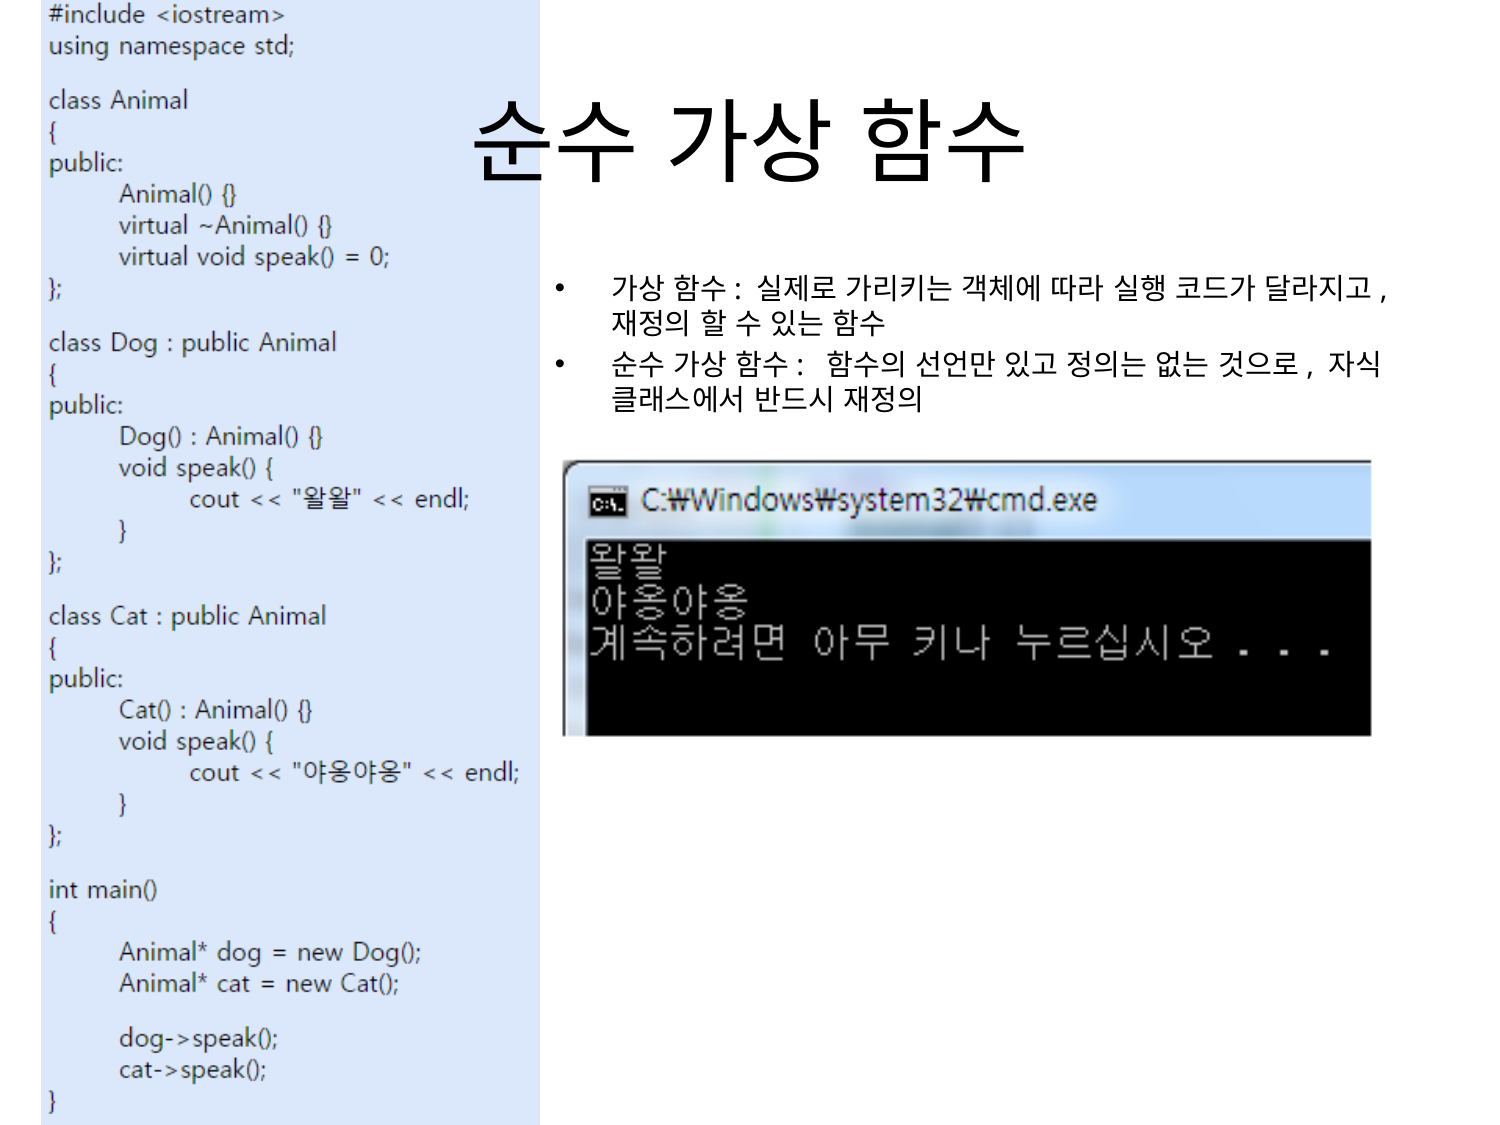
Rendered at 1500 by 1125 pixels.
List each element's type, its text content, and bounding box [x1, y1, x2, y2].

list 가상 함수: 실제로 가리키는 객체에 따라 실행 코드가 달라지고, 재정의 할 수 있는 함수 순수 가상 함수: 함수의 선언만 있고 정의는 없는 것으로, 자식 클래스에서 반드시 재정의 [545, 262, 1425, 1005]
title 순수 가상 함수 [545, 45, 1425, 233]
picture [40, 0, 540, 1125]
picture [560, 455, 1382, 752]
